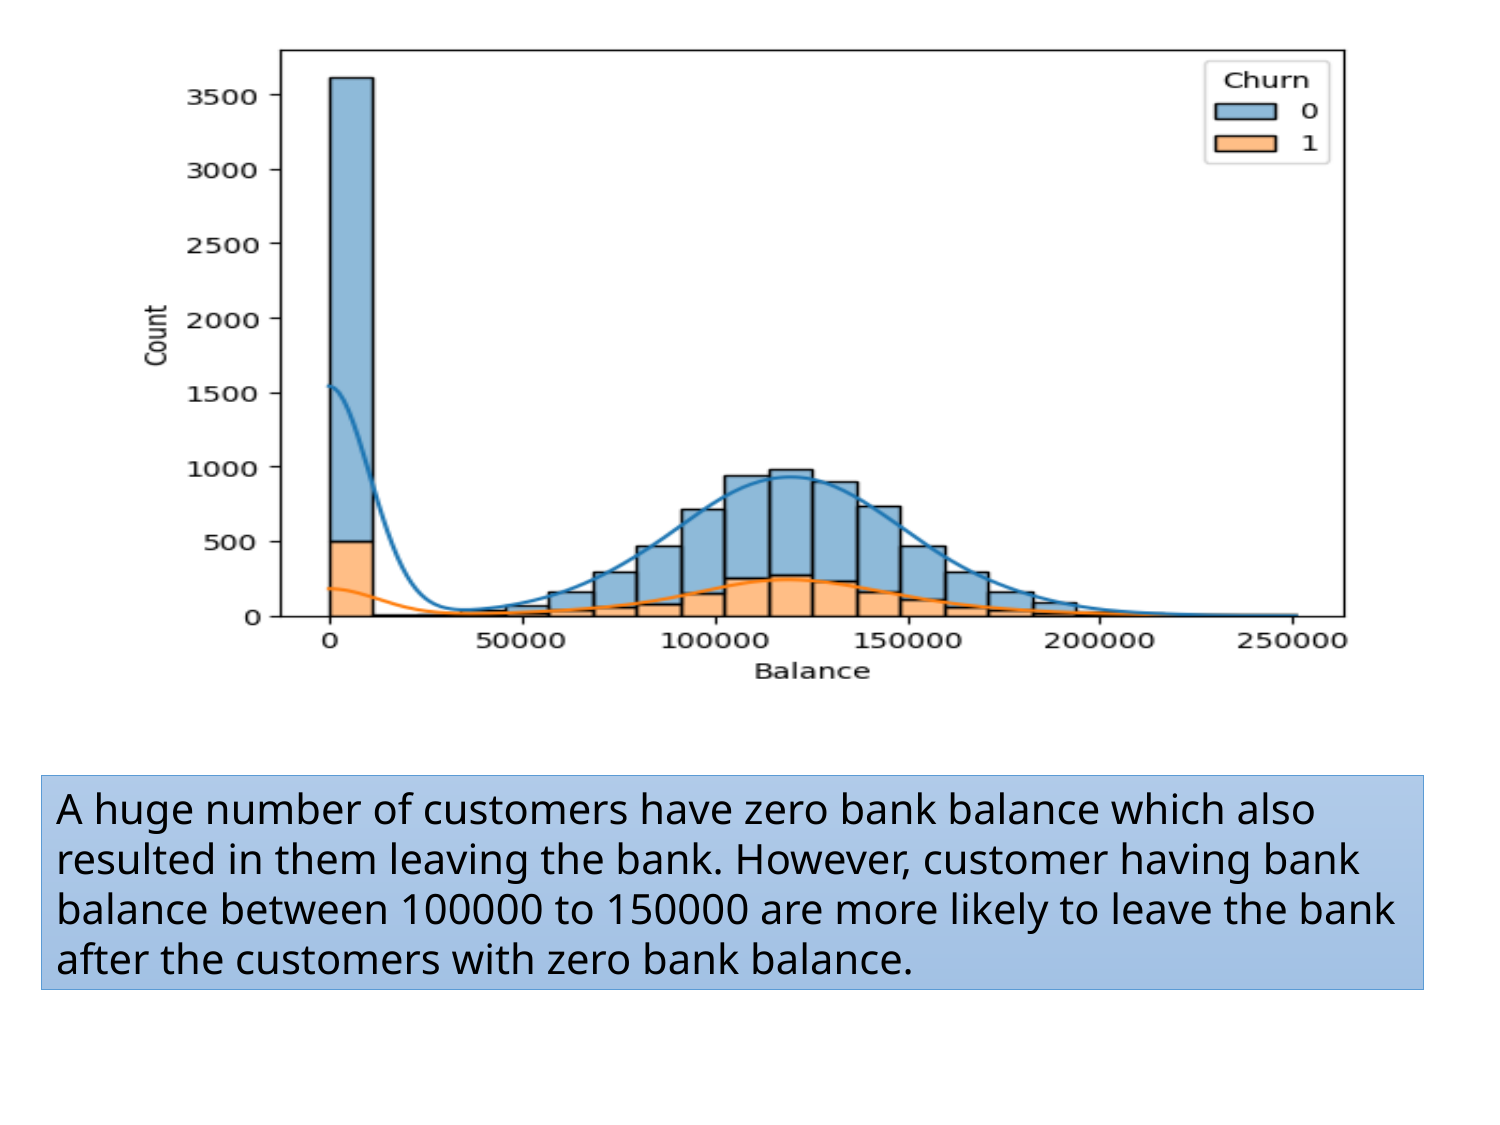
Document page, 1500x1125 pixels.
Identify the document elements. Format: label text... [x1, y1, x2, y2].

text_box A huge number of customers have zero bank balance which also resulted in them leaving the bank. However, customer having bank balance between 100000 to 150000 are more likely to leave the bank after the customers with zero bank balance. [41, 775, 1424, 990]
picture [80, 30, 1419, 705]
